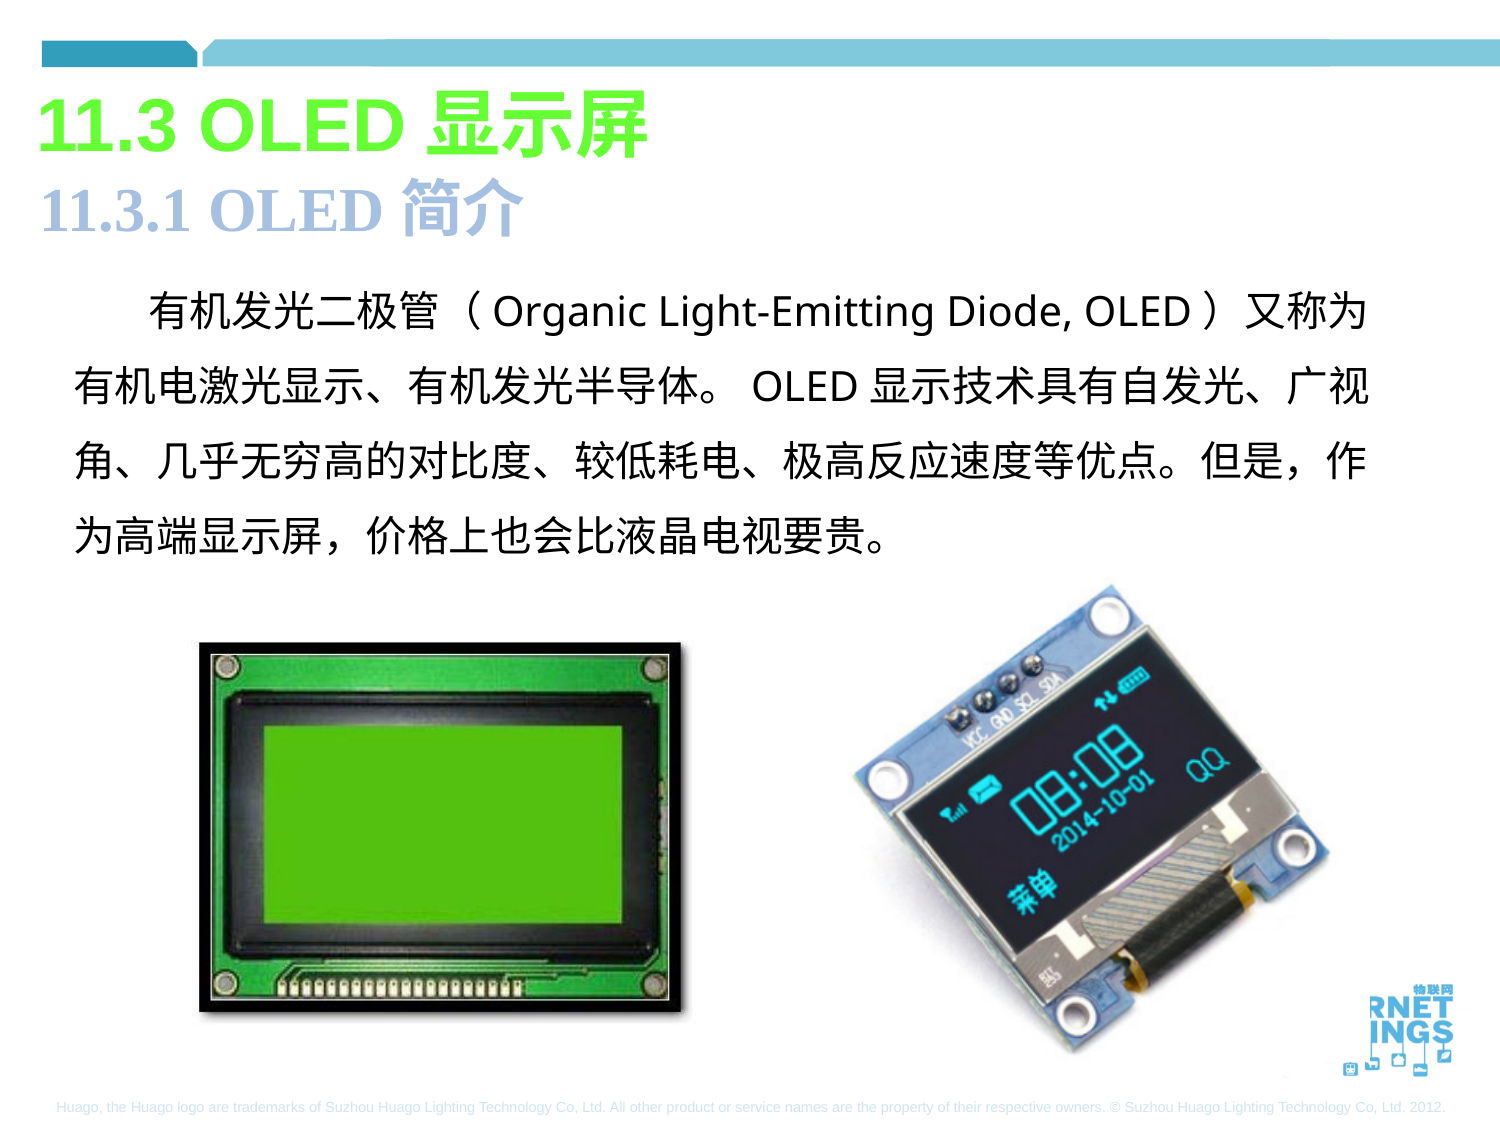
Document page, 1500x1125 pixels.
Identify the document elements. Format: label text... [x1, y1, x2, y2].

text_box 11.3 OLED显示屏 [0, 68, 1477, 174]
picture [181, 631, 698, 1036]
picture [837, 576, 1475, 1078]
text_box 有机发光二极管（Organic Light-Emitting Diode, OLED）又称为有机电激光显示、有机发光半导体。OLED显示技术具有自发光、广视角、几乎无穷高的对比度、较低耗电、极高反应速度等优点。但是，作为高端显示屏，价格上也会比液晶电视要贵。 [58, 252, 1424, 568]
text_box 11.3.1 OLED简介 [24, 161, 1250, 252]
